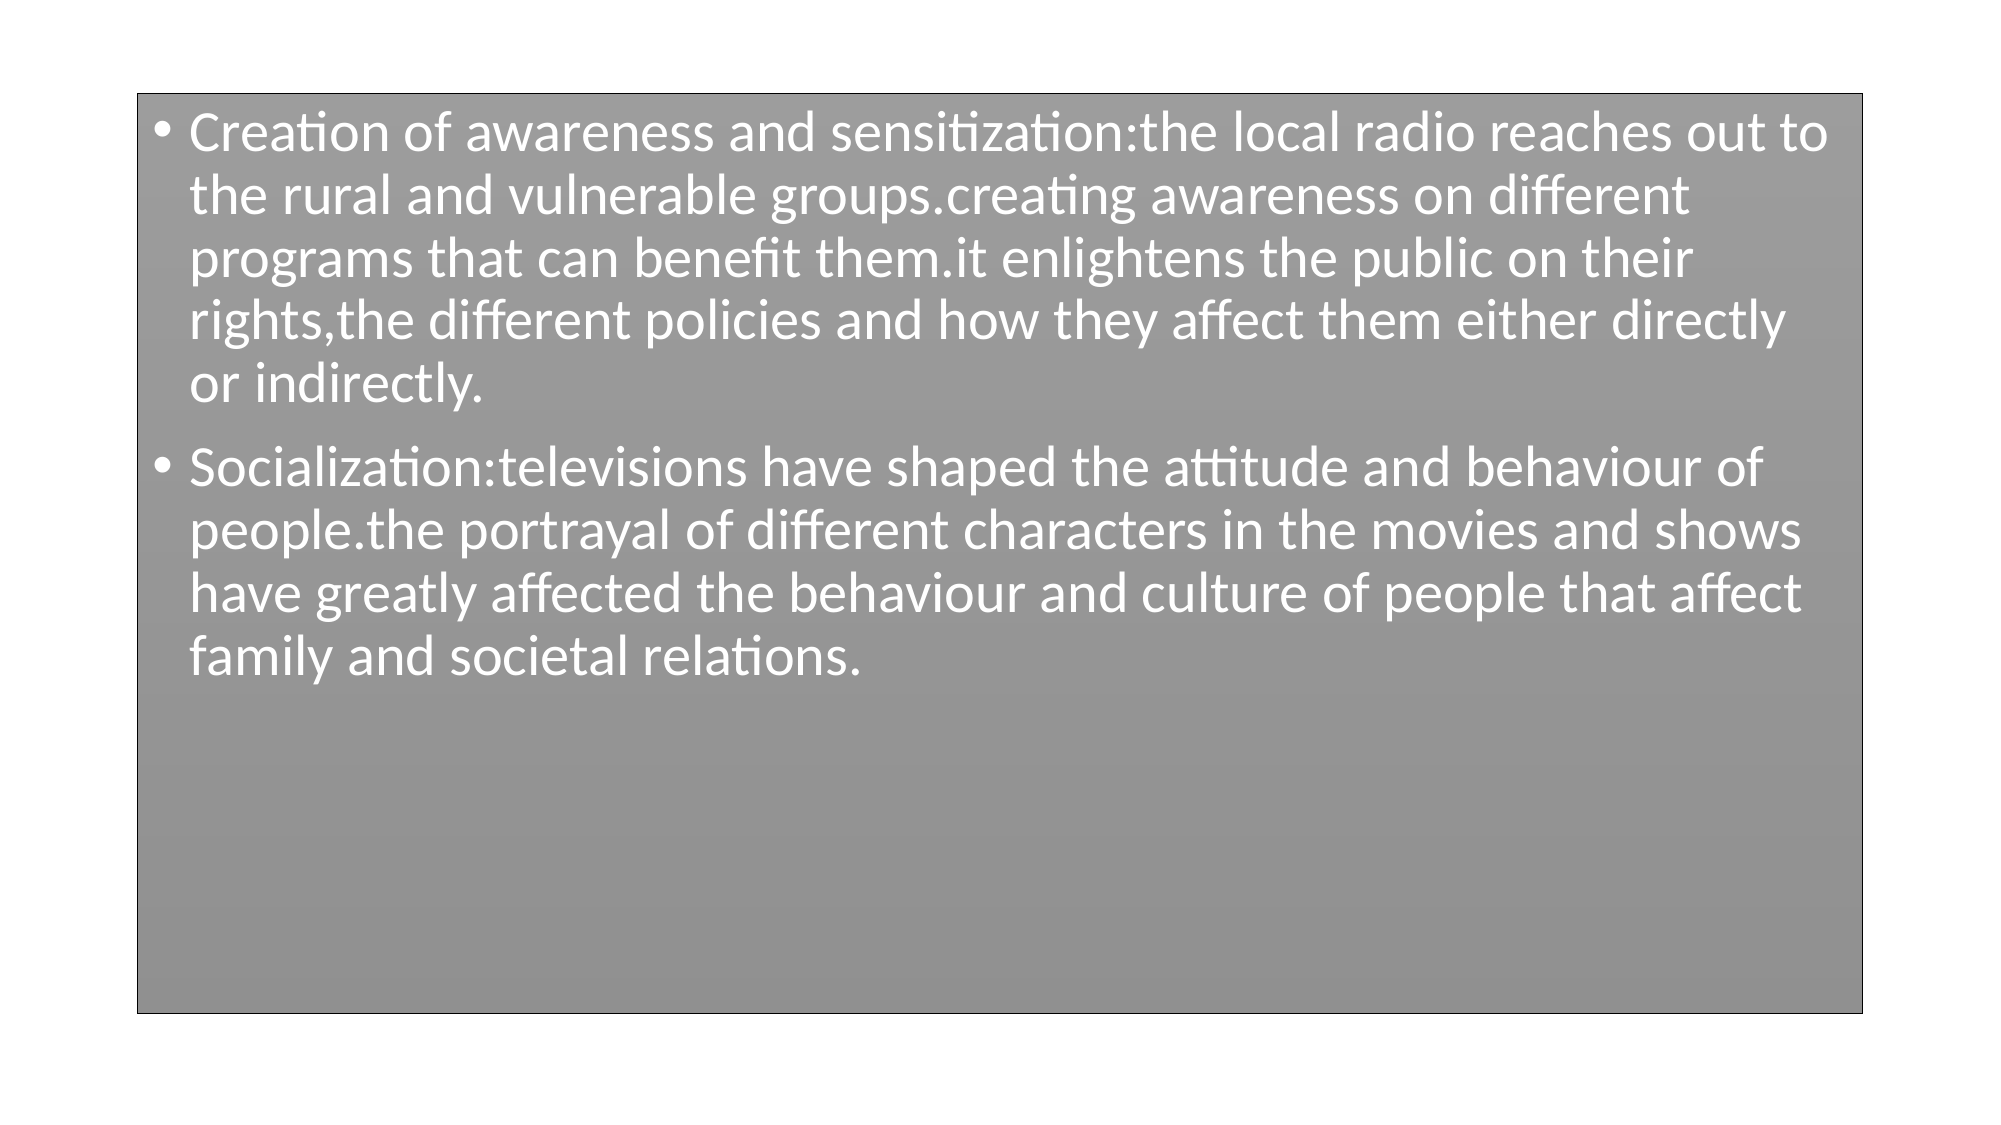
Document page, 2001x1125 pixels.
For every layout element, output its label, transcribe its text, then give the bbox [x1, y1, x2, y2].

list Creation of awareness and sensitization:the local radio reaches out to the rural and vulnerable groups.creating awareness on different programs that can benefit them.it enlightens the public on their rights,the different policies and how they affect them either directly or indirectly. Socialization:televisions have shaped the attitude and behaviour of people.the portrayal of different characters in the movies and shows have greatly affected the behaviour and culture of people that affect family and societal relations. [137, 93, 1863, 1014]
